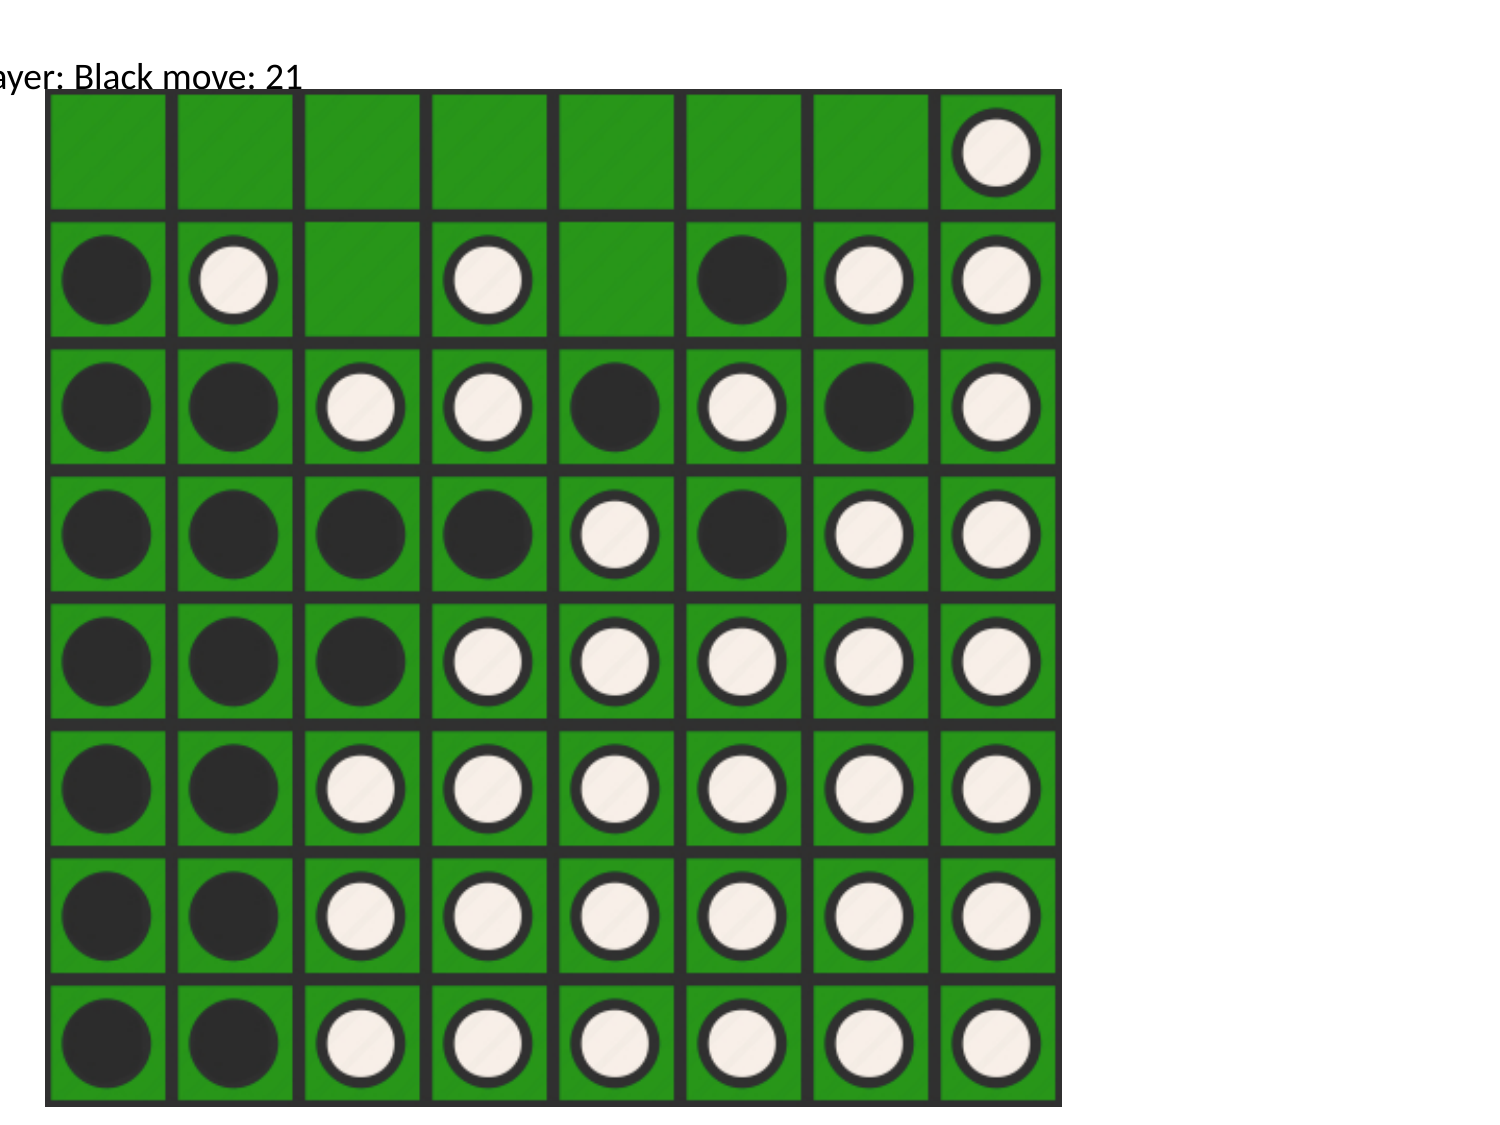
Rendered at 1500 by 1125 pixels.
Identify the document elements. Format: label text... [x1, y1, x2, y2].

picture [44, 89, 1062, 1107]
text_box turn: 51 player: Black move: 21 [0, 44, 319, 105]
